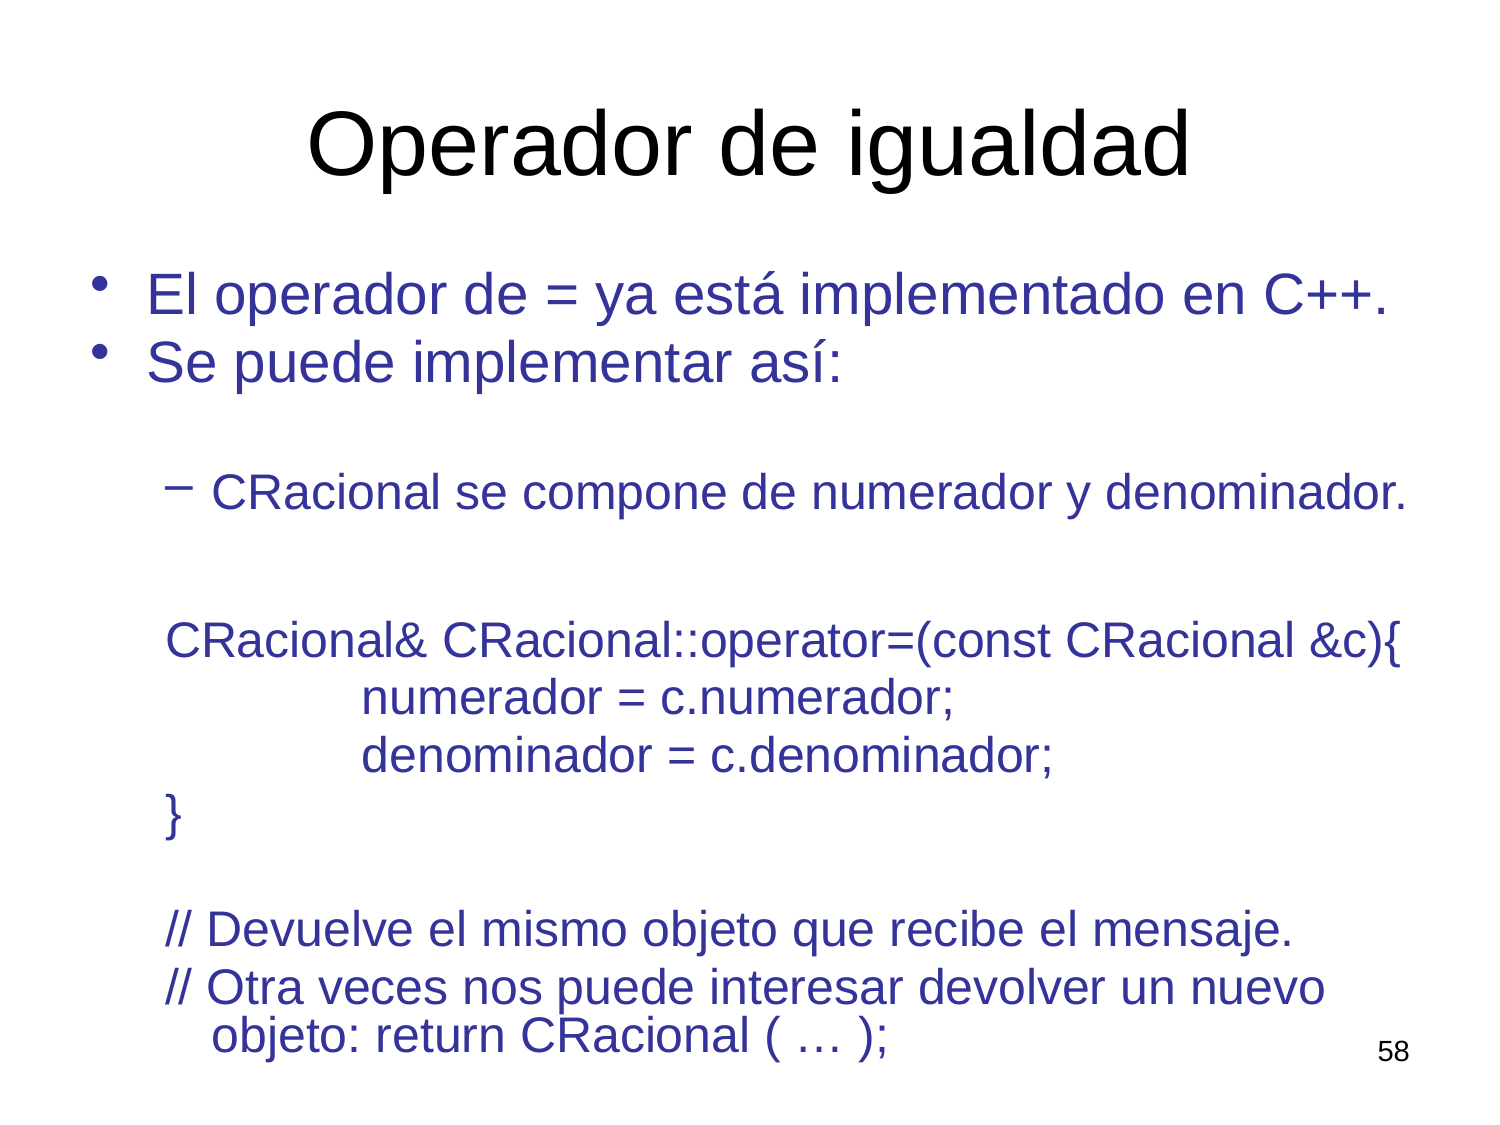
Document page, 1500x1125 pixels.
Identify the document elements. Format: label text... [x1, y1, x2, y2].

title Operador de igualdad [74, 44, 1426, 233]
list El operador de = ya está implementado en C++. Se puede implementar así: CRacional se compone de numerador y denominador. CRacional& CRacional::operator=(const CRacional &c){ numerador = c.numerador; denominador = c.denominador; } // Devuelve el mismo objeto que recibe el mensaje. // Otra veces nos puede interesar devolver un nuevo objeto: return CRacional ( … ); [74, 262, 1426, 1125]
